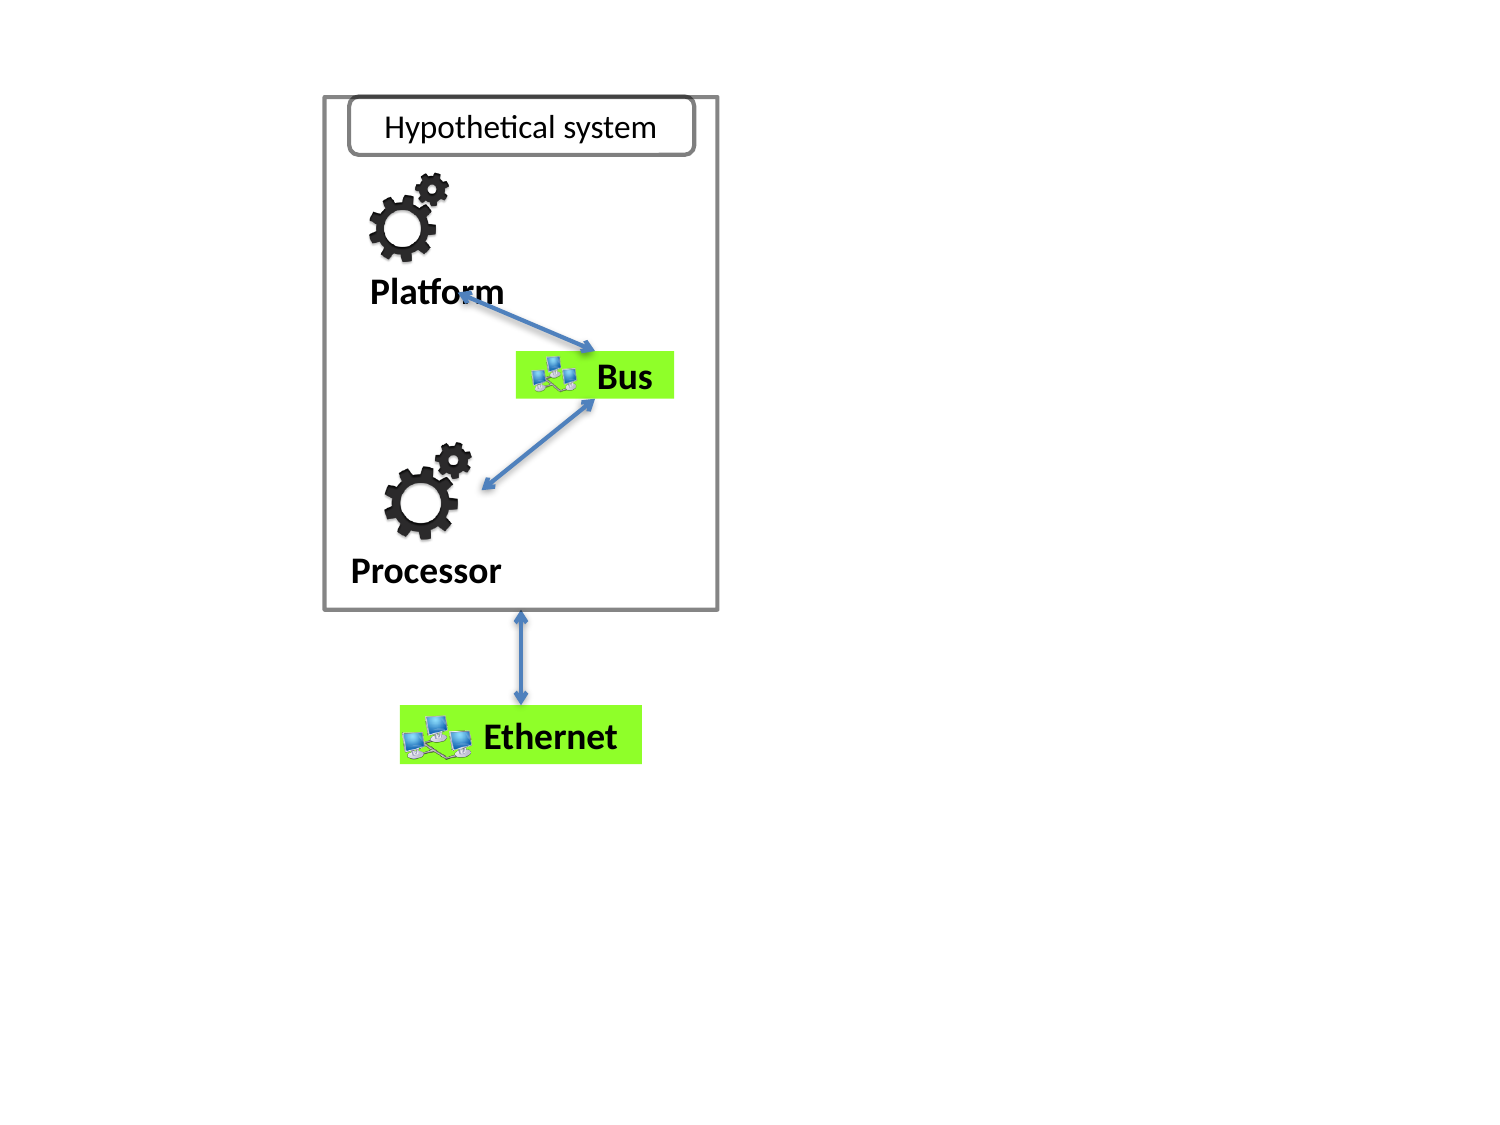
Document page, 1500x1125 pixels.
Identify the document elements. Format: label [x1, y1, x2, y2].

text_box [457, 292, 596, 352]
text_box [322, 95, 719, 612]
text_box [399, 697, 643, 778]
text_box [335, 436, 518, 600]
text_box [353, 166, 522, 321]
text_box [348, 96, 695, 156]
text_box [481, 398, 596, 491]
text_box [515, 341, 675, 407]
